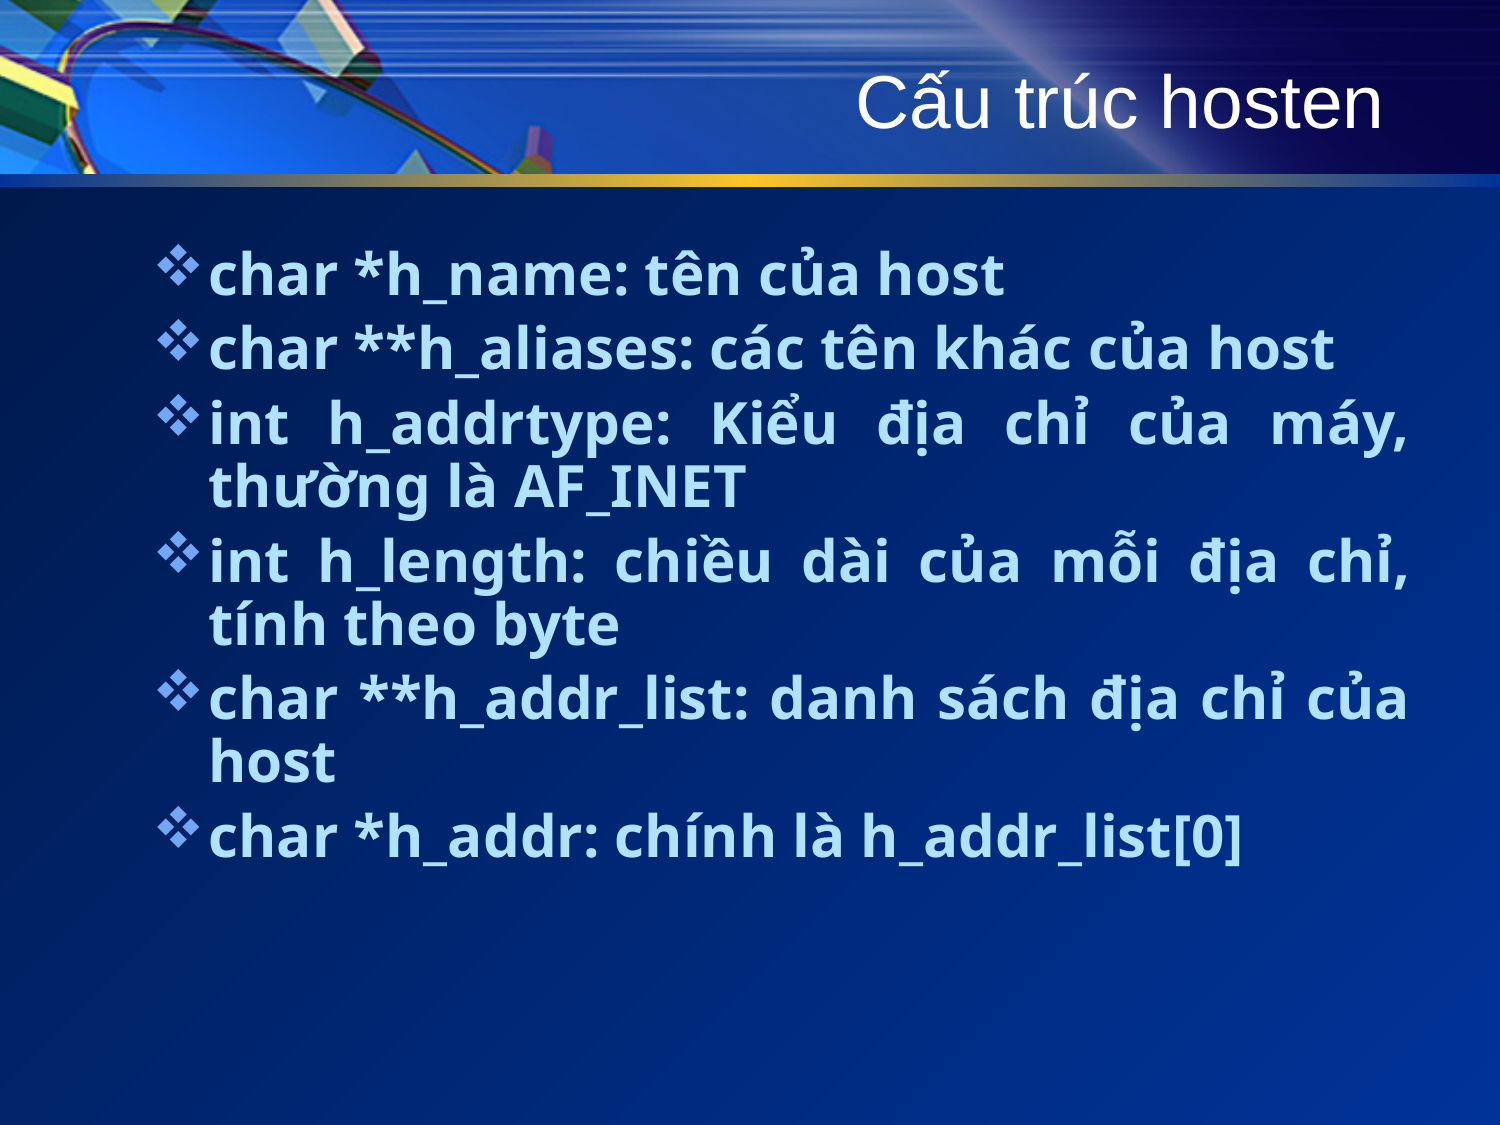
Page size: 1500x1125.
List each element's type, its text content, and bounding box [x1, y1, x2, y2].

picture [0, 0, 1500, 175]
title Cấu trúc hosten [162, 52, 1401, 145]
list char *h_name: tên của host char **h_aliases: các tên khác của host int h_addrtype: Kiểu địa chỉ của máy, thường là AF_INET int h_length: chiều dài của mỗi địa chỉ, tính theo byte char **h_addr_list: danh sách địa chỉ của host char *h_addr: chính là h_addr_list[0] [137, 237, 1426, 1063]
